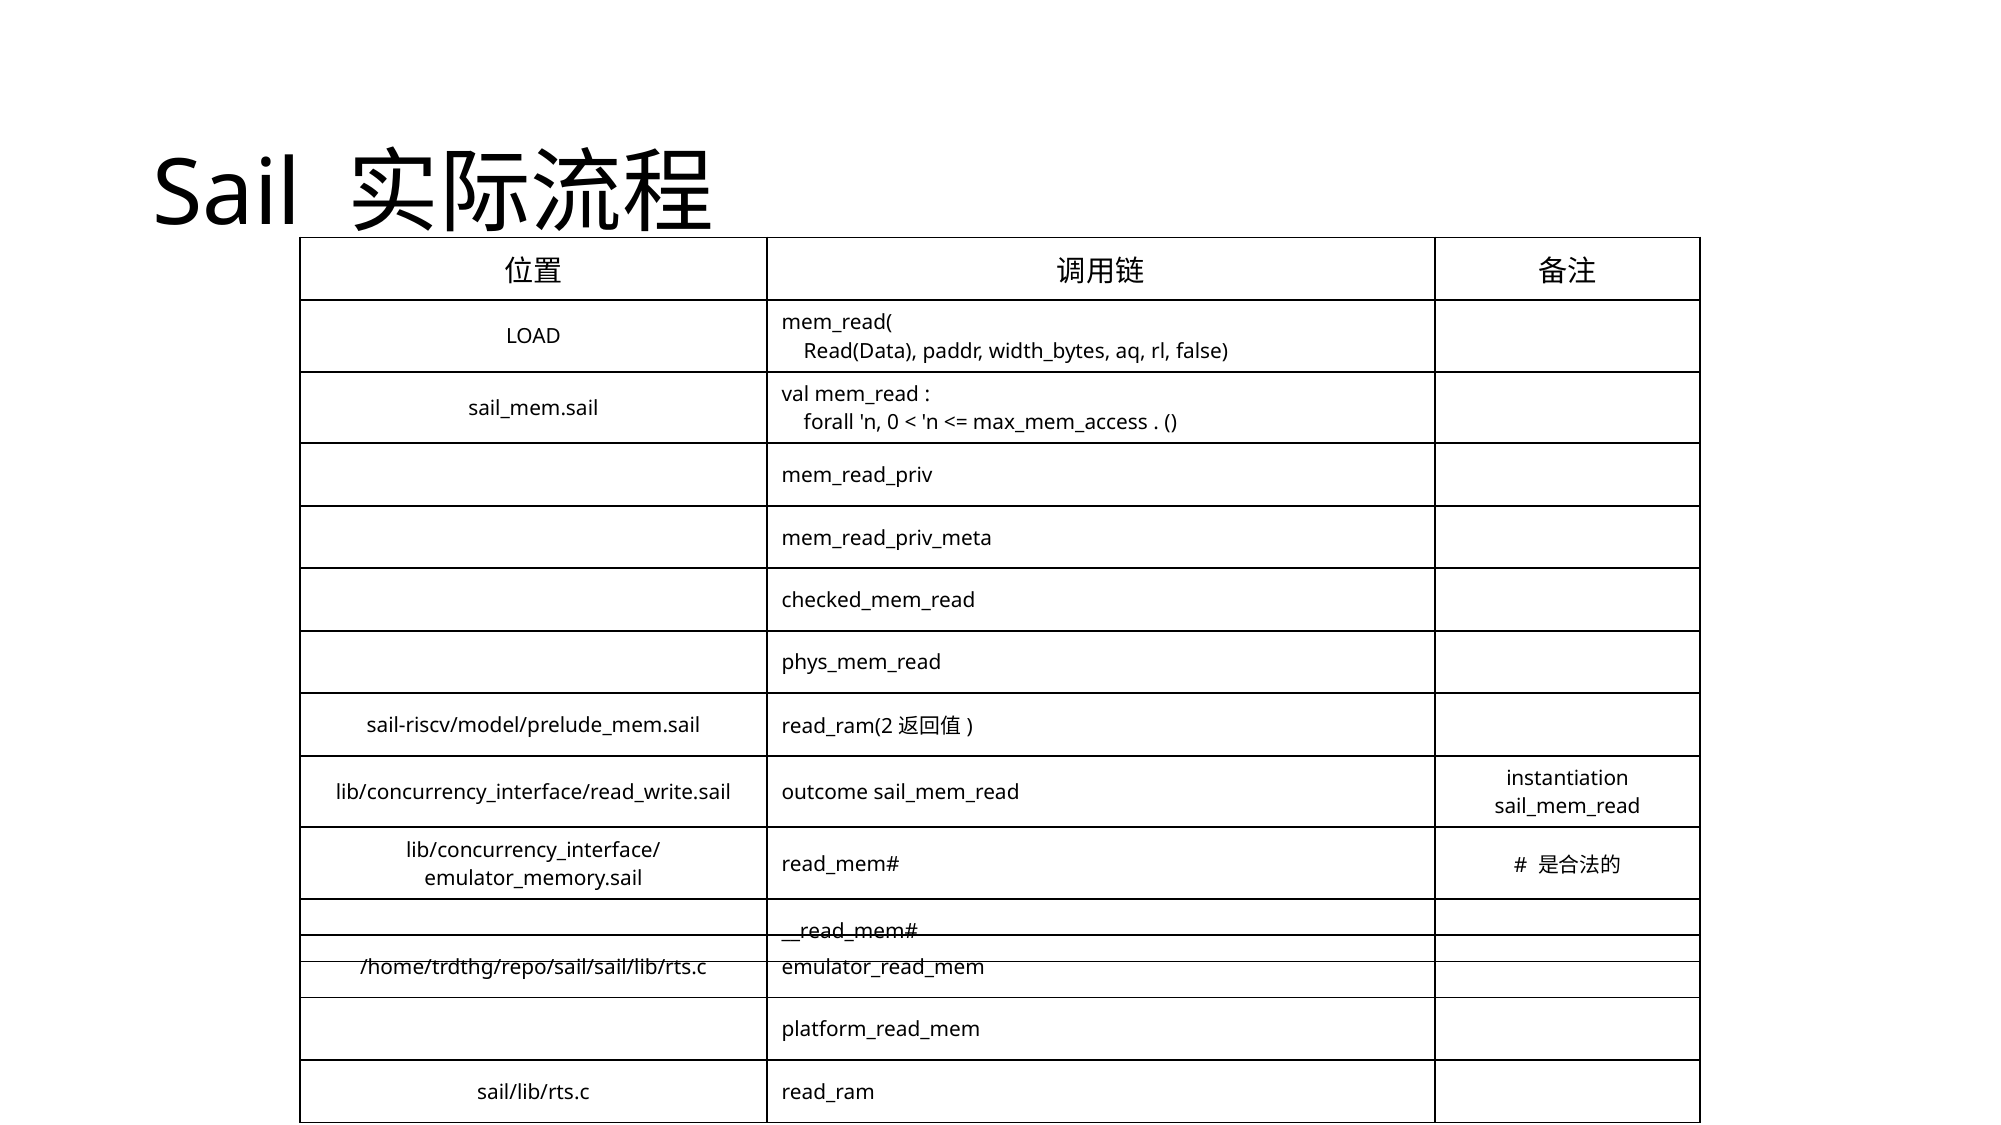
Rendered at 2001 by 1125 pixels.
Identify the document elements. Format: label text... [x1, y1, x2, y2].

table_cell [1436, 998, 1699, 1059]
table_cell sail/lib/rts.c [301, 1061, 766, 1122]
table_cell [301, 632, 766, 692]
table_cell [1436, 694, 1699, 755]
table_cell sail_mem.sail [301, 373, 766, 442]
table_cell [1436, 1061, 1699, 1122]
table_cell mem_read_priv_meta [768, 507, 1434, 567]
table_header mem_read( Read(Data), paddr, width_bytes, aq, rl, false) [768, 301, 1434, 371]
table_cell phys_mem_read [768, 632, 1434, 692]
table_header 调用链 [768, 238, 1434, 299]
table_cell # 是合法的 [1436, 828, 1699, 898]
table_cell read_ram(2返回值) [768, 694, 1434, 755]
table_header LOAD [301, 301, 766, 371]
table_cell __read_mem# [768, 900, 1434, 934]
table_cell [1436, 507, 1699, 567]
table_cell [301, 444, 766, 505]
table_cell [1436, 900, 1699, 934]
table_header [1436, 936, 1699, 997]
table_header 备注 [1436, 238, 1699, 299]
table_cell [301, 900, 766, 934]
table_cell sail-riscv/model/prelude_mem.sail [301, 694, 766, 755]
table_cell val mem_read : forall 'n, 0 < 'n <= max_mem_access . () [768, 373, 1434, 442]
table_cell [301, 569, 766, 630]
table_cell checked_mem_read [768, 569, 1434, 630]
table_cell lib/concurrency_interface/read_write.sail [301, 757, 766, 826]
table_header [1436, 301, 1699, 371]
table_cell [301, 998, 766, 1059]
table_cell mem_read_priv [768, 444, 1434, 505]
table_cell [1436, 444, 1699, 505]
table_header emulator_read_mem [768, 936, 1434, 997]
table_cell [1436, 373, 1699, 442]
table_cell platform_read_mem [768, 998, 1434, 1059]
table_cell lib/concurrency_interface/emulator_memory.sail [301, 828, 766, 898]
table_header 位置 [301, 238, 766, 299]
table_cell [1436, 569, 1699, 630]
table_cell outcome sail_mem_read [768, 757, 1434, 826]
table_cell [301, 507, 766, 567]
table_cell read_ram [768, 1061, 1434, 1122]
table_cell read_mem# [768, 828, 1434, 898]
table_cell [1436, 632, 1699, 692]
table_cell instantiation sail_mem_read [1436, 757, 1699, 826]
title Sail 实际流程 [137, 85, 1863, 304]
table_header /home/trdthg/repo/sail/sail/lib/rts.c [301, 936, 766, 997]
